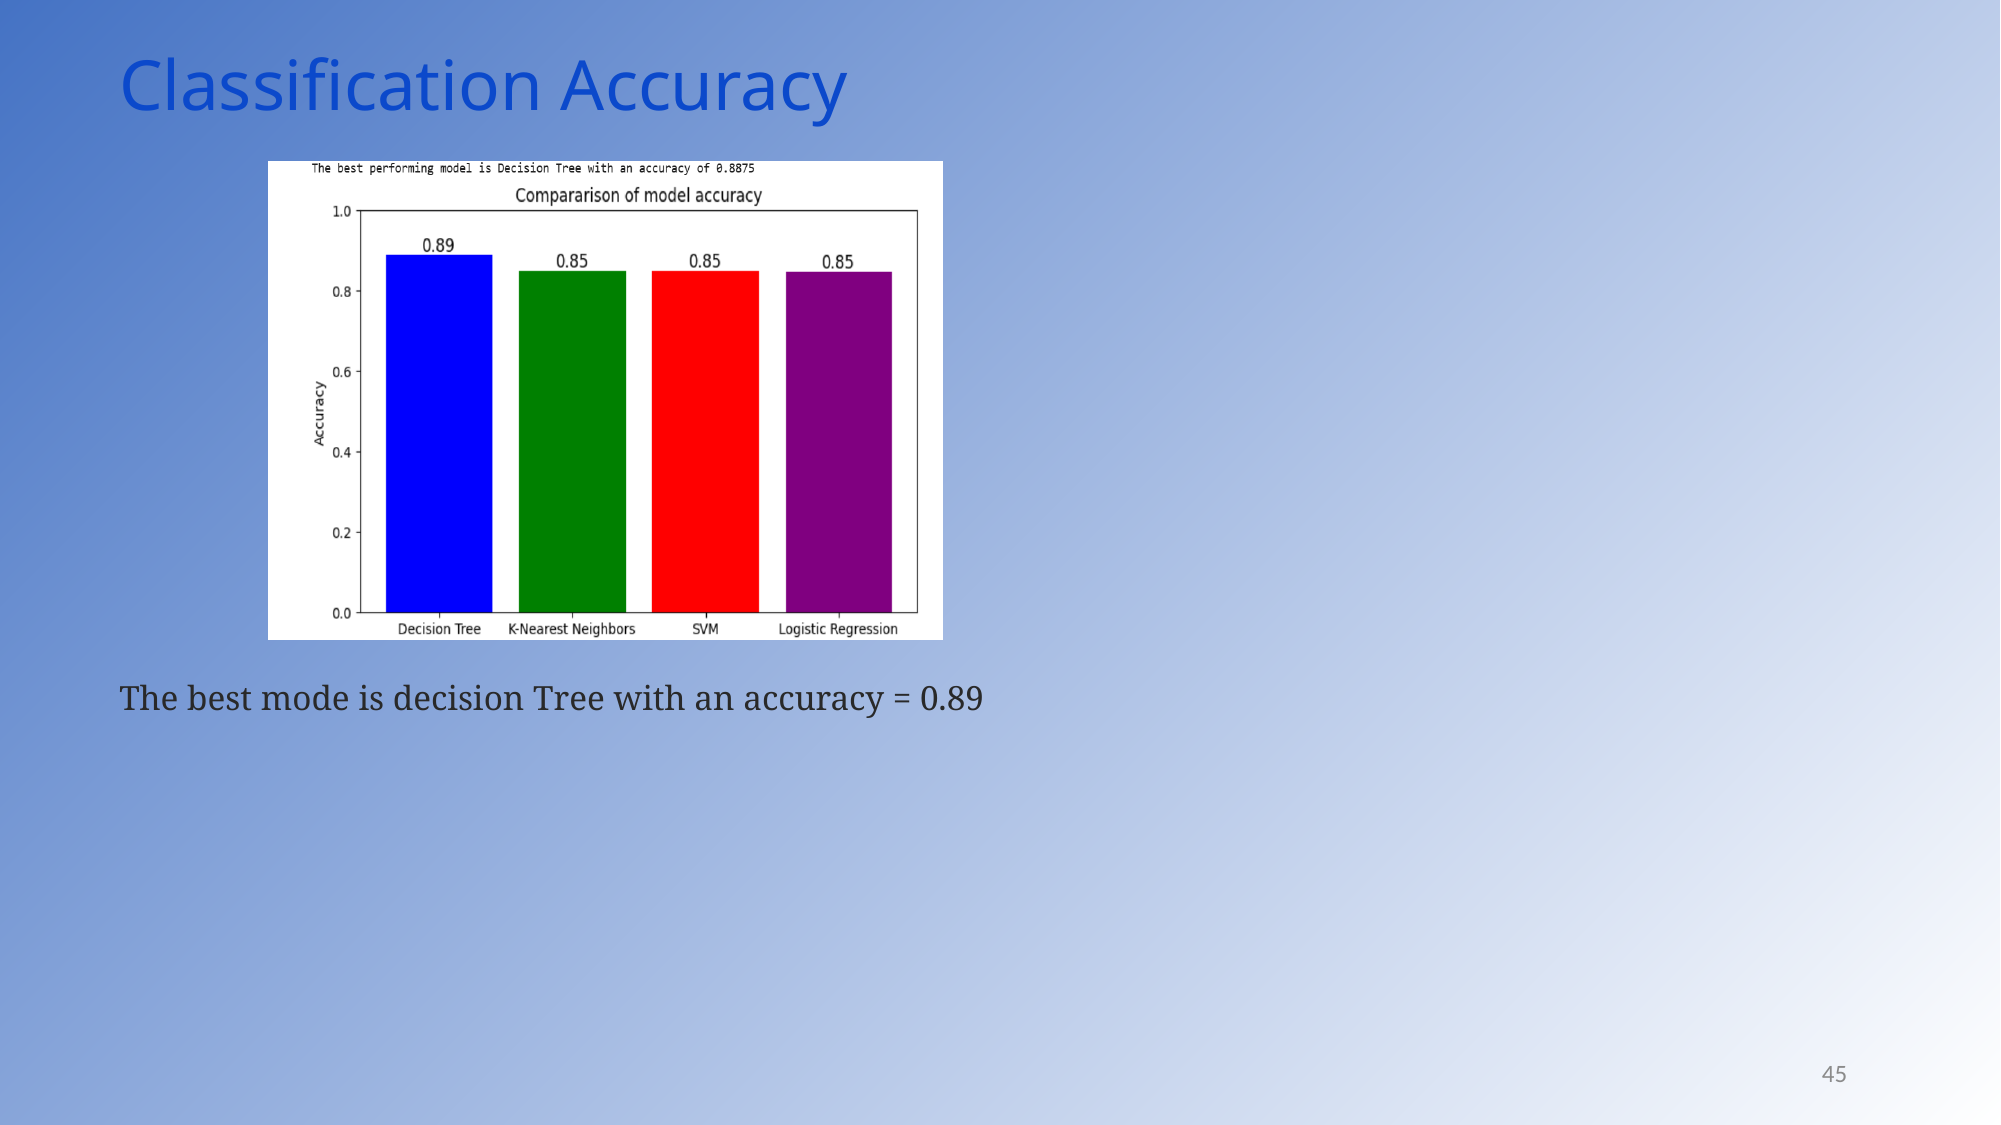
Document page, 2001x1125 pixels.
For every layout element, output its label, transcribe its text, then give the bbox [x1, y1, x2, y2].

picture [268, 161, 943, 640]
text_box Classification Accuracy [104, 43, 1830, 134]
list The best mode is decision Tree with an accuracy = 0.89 [104, 669, 1498, 752]
slide_number 45 [1412, 1042, 1863, 1103]
